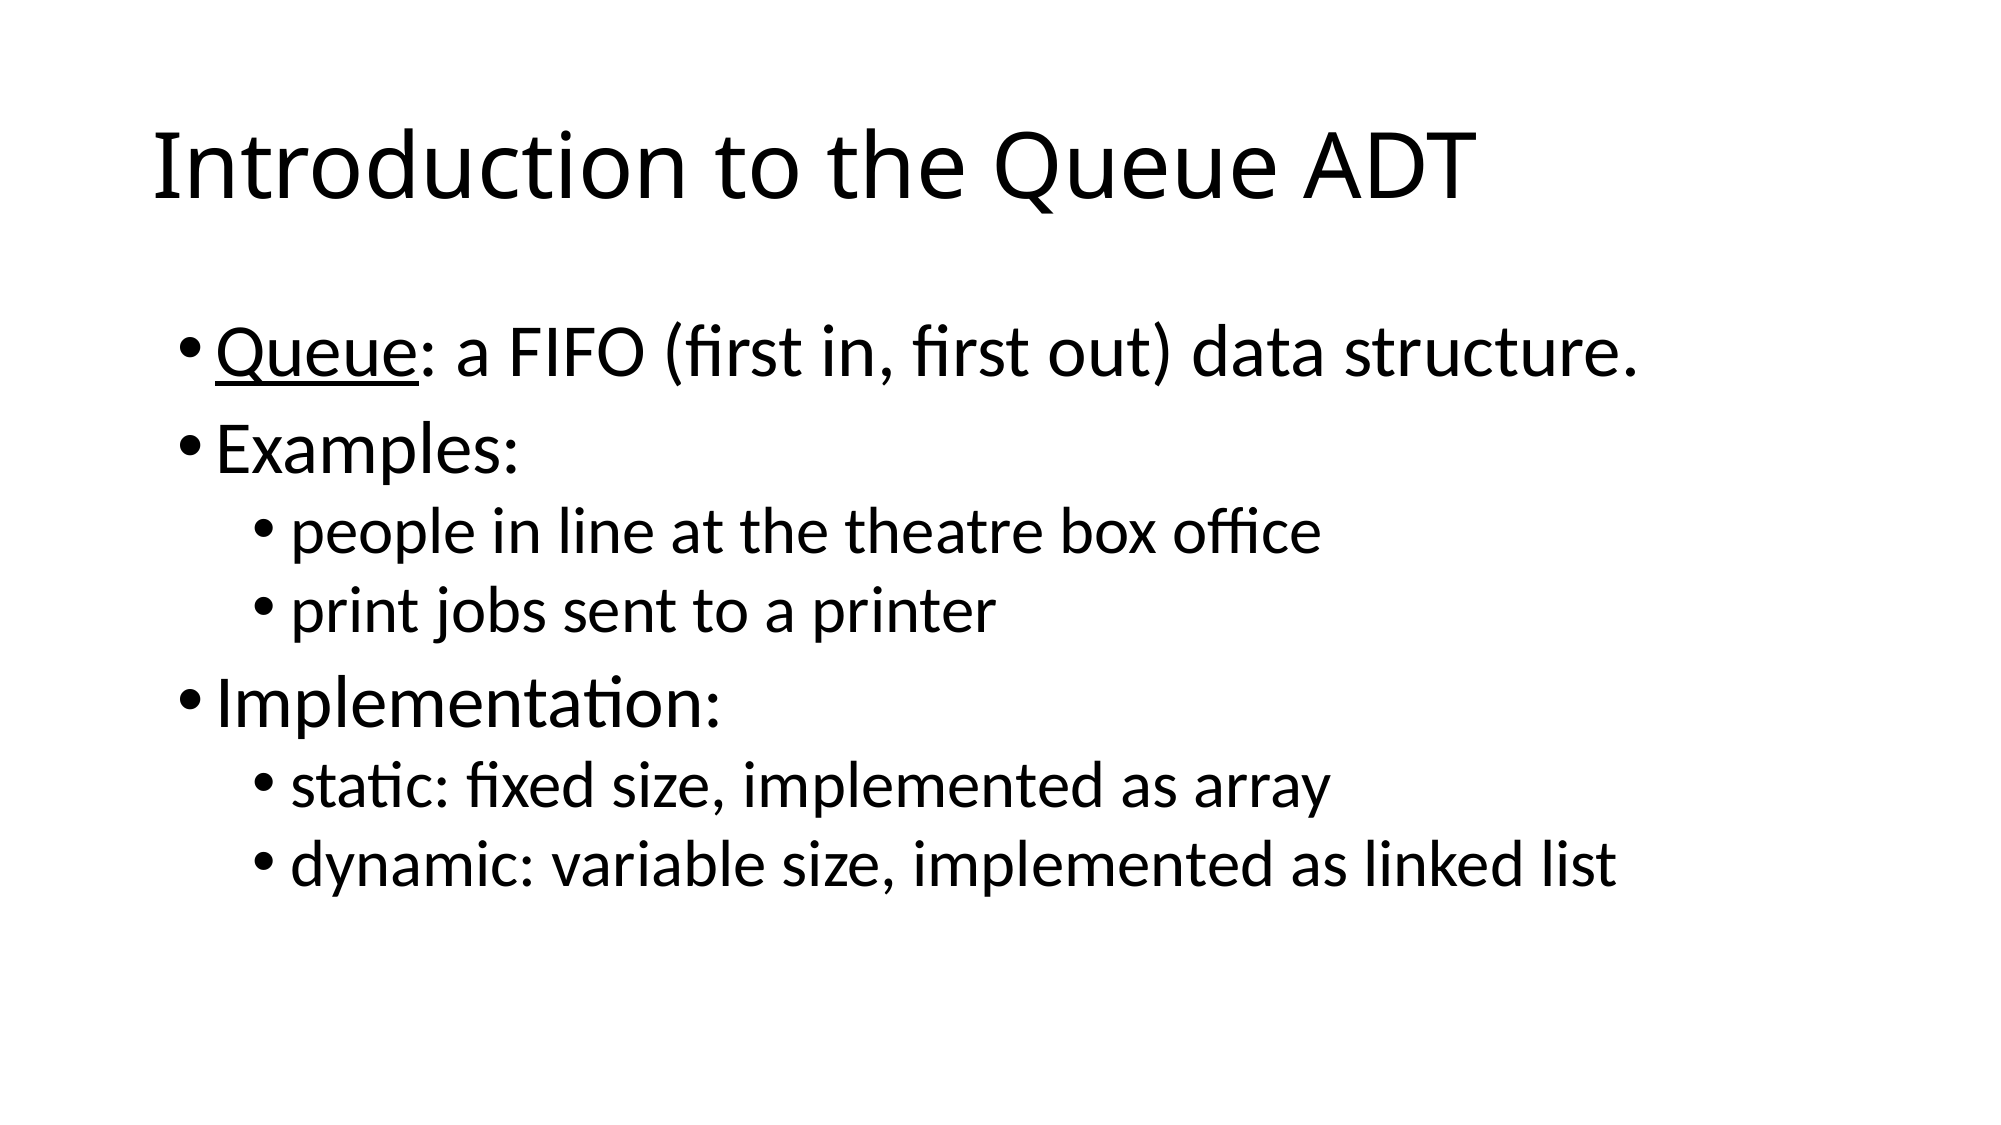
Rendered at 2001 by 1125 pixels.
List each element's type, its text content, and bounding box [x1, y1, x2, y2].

list Queue: a FIFO (first in, first out) data structure. Examples: people in line at the theatre box office print jobs sent to a printer Implementation: static: fixed size, implemented as array dynamic: variable size, implemented as linked list [162, 307, 1813, 916]
title Introduction to the Queue ADT [137, 59, 1863, 278]
